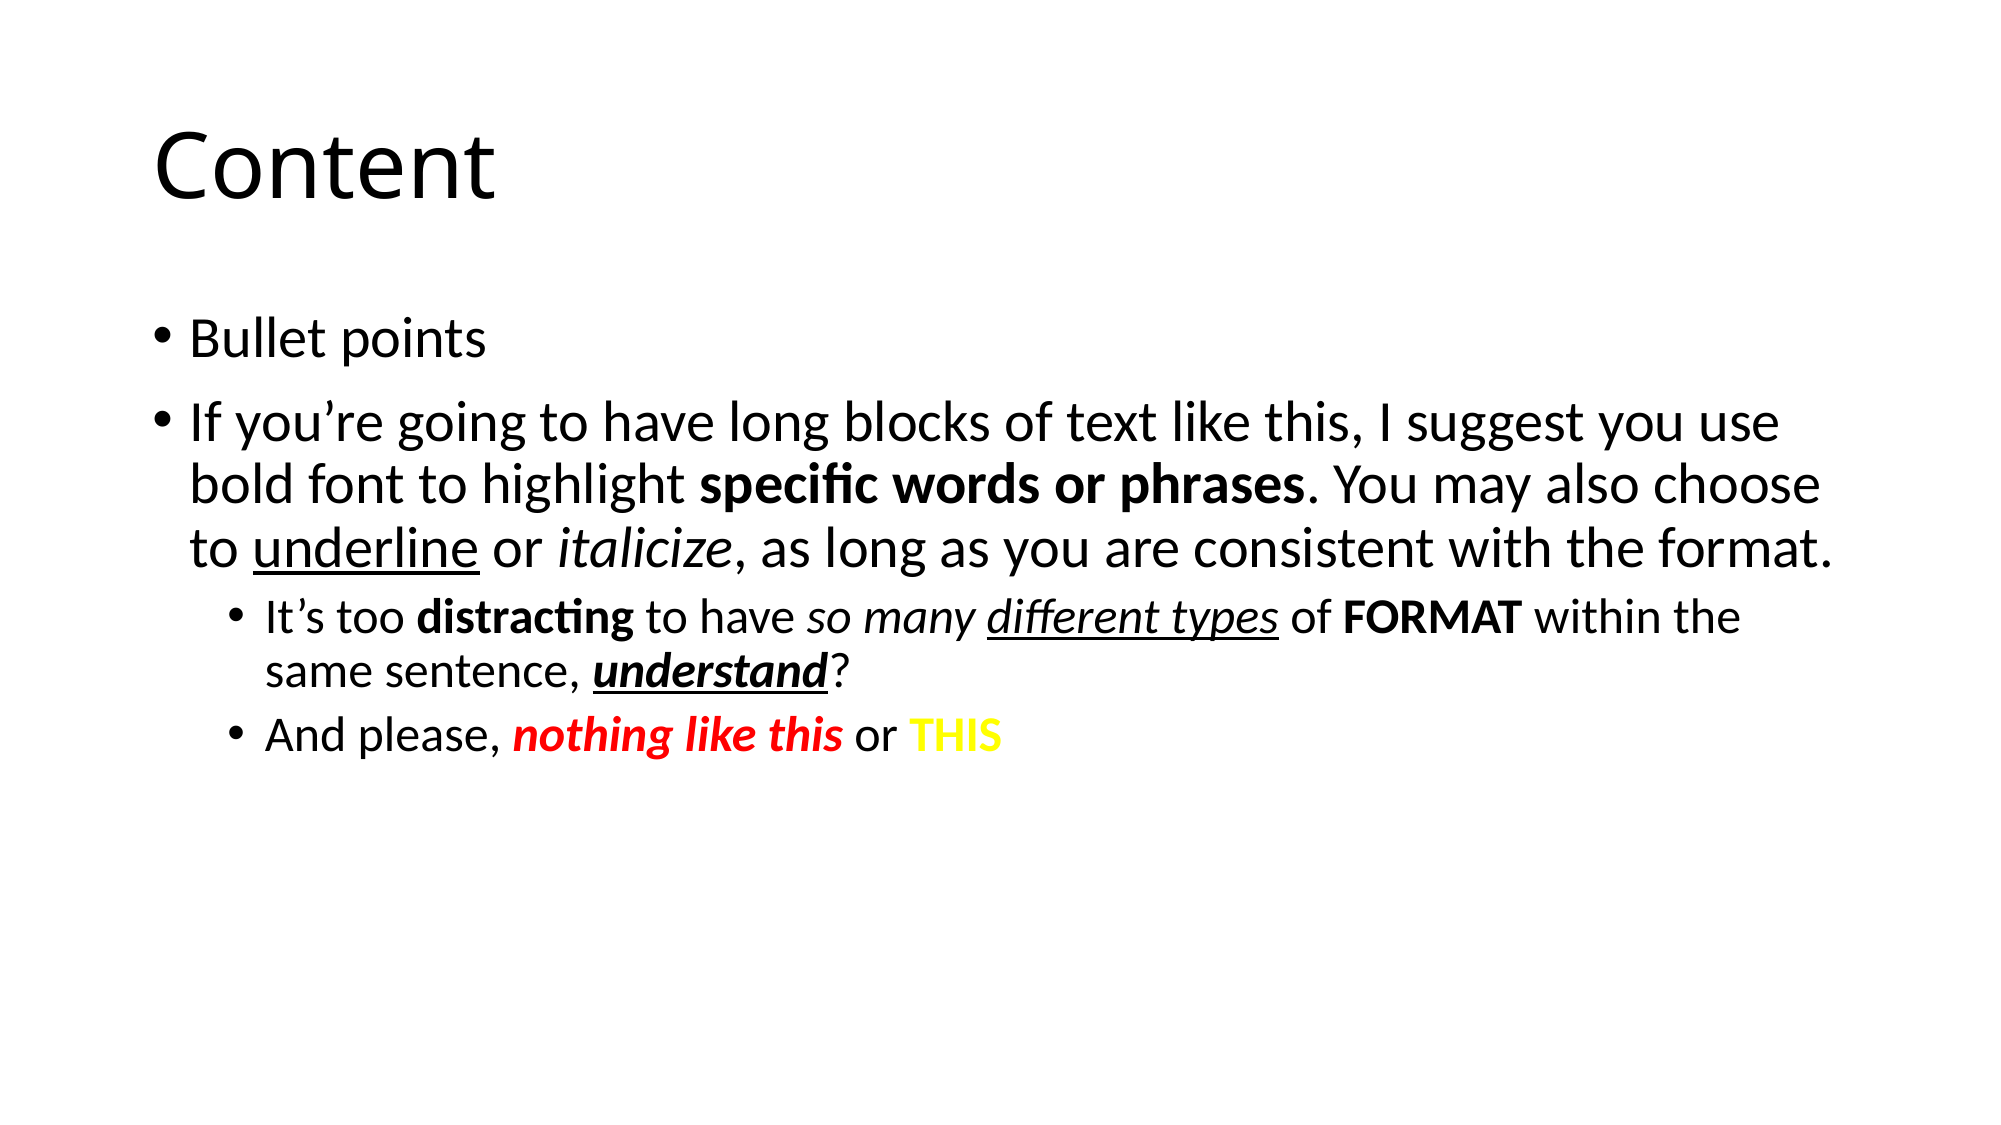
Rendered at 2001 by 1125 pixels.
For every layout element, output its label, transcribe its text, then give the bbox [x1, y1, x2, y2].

title Content [137, 59, 1863, 278]
list Bullet points If you’re going to have long blocks of text like this, I suggest you use bold font to highlight specific words or phrases. You may also choose to underline or italicize, as long as you are consistent with the format. It’s too distracting to have so many different types of FORMAT within the same sentence, understand? And please, nothing like this or THIS [137, 299, 1863, 1014]
